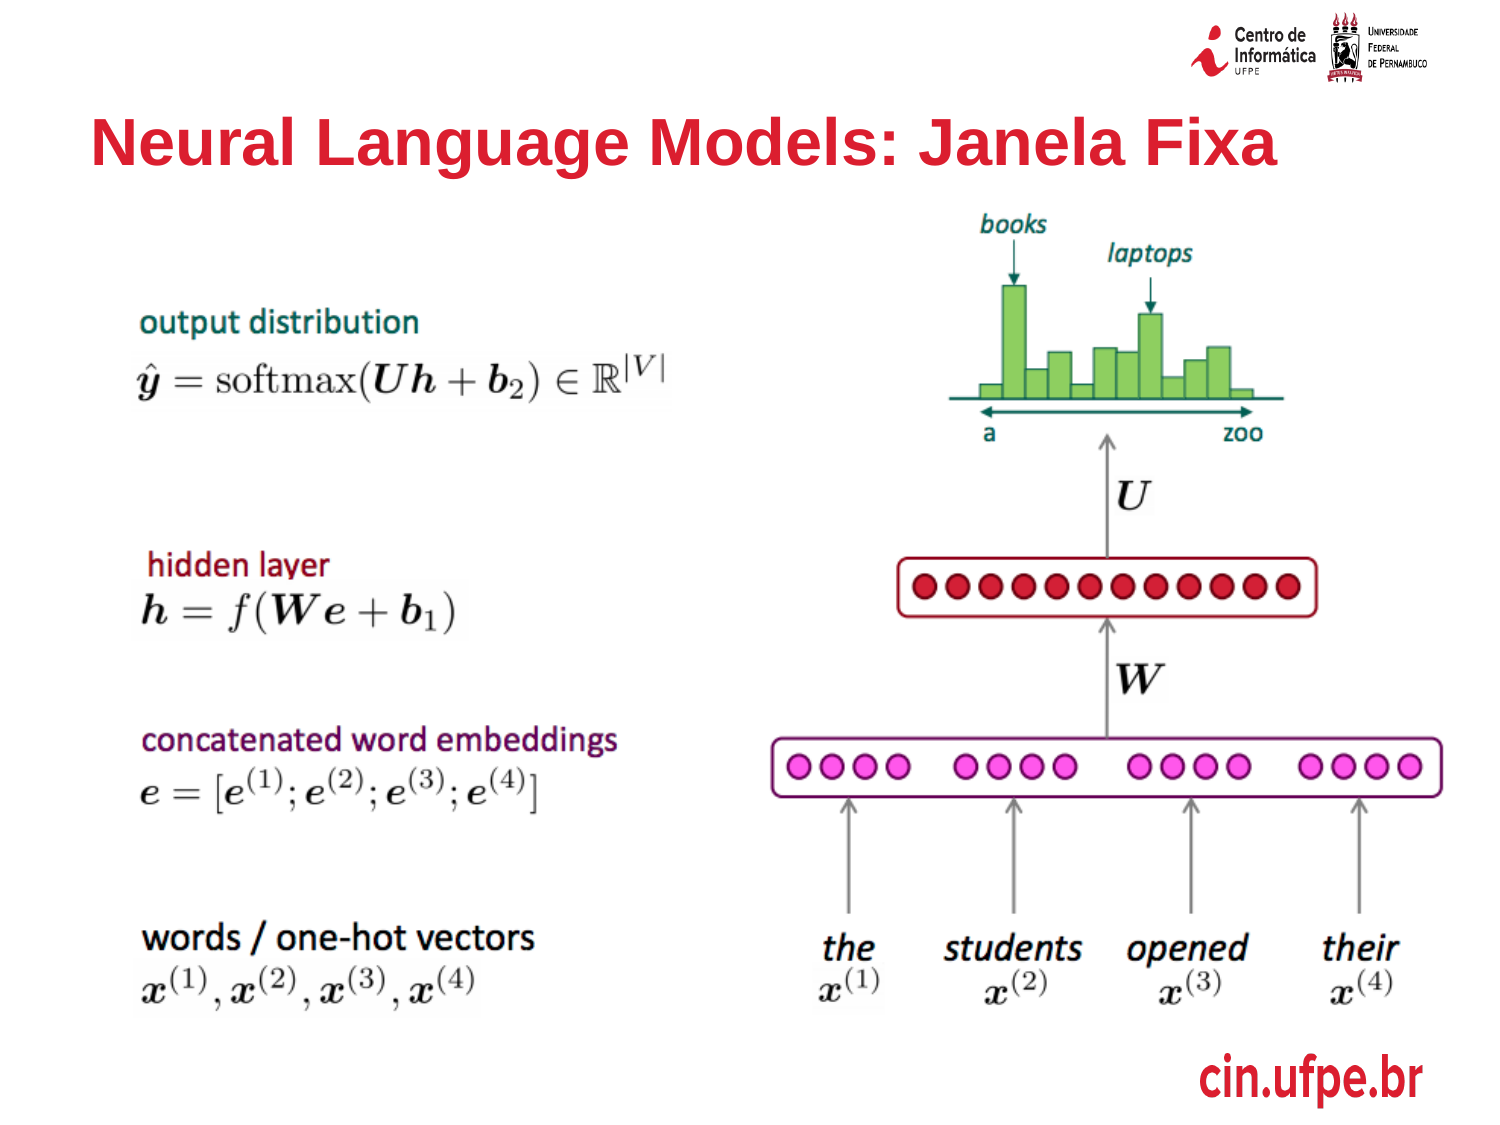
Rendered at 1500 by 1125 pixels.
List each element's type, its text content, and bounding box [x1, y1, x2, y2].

picture [96, 197, 1460, 1040]
title Neural Language Models: Janela Fixa [75, 45, 1425, 233]
picture [1175, 0, 1442, 106]
picture [1198, 1045, 1425, 1109]
